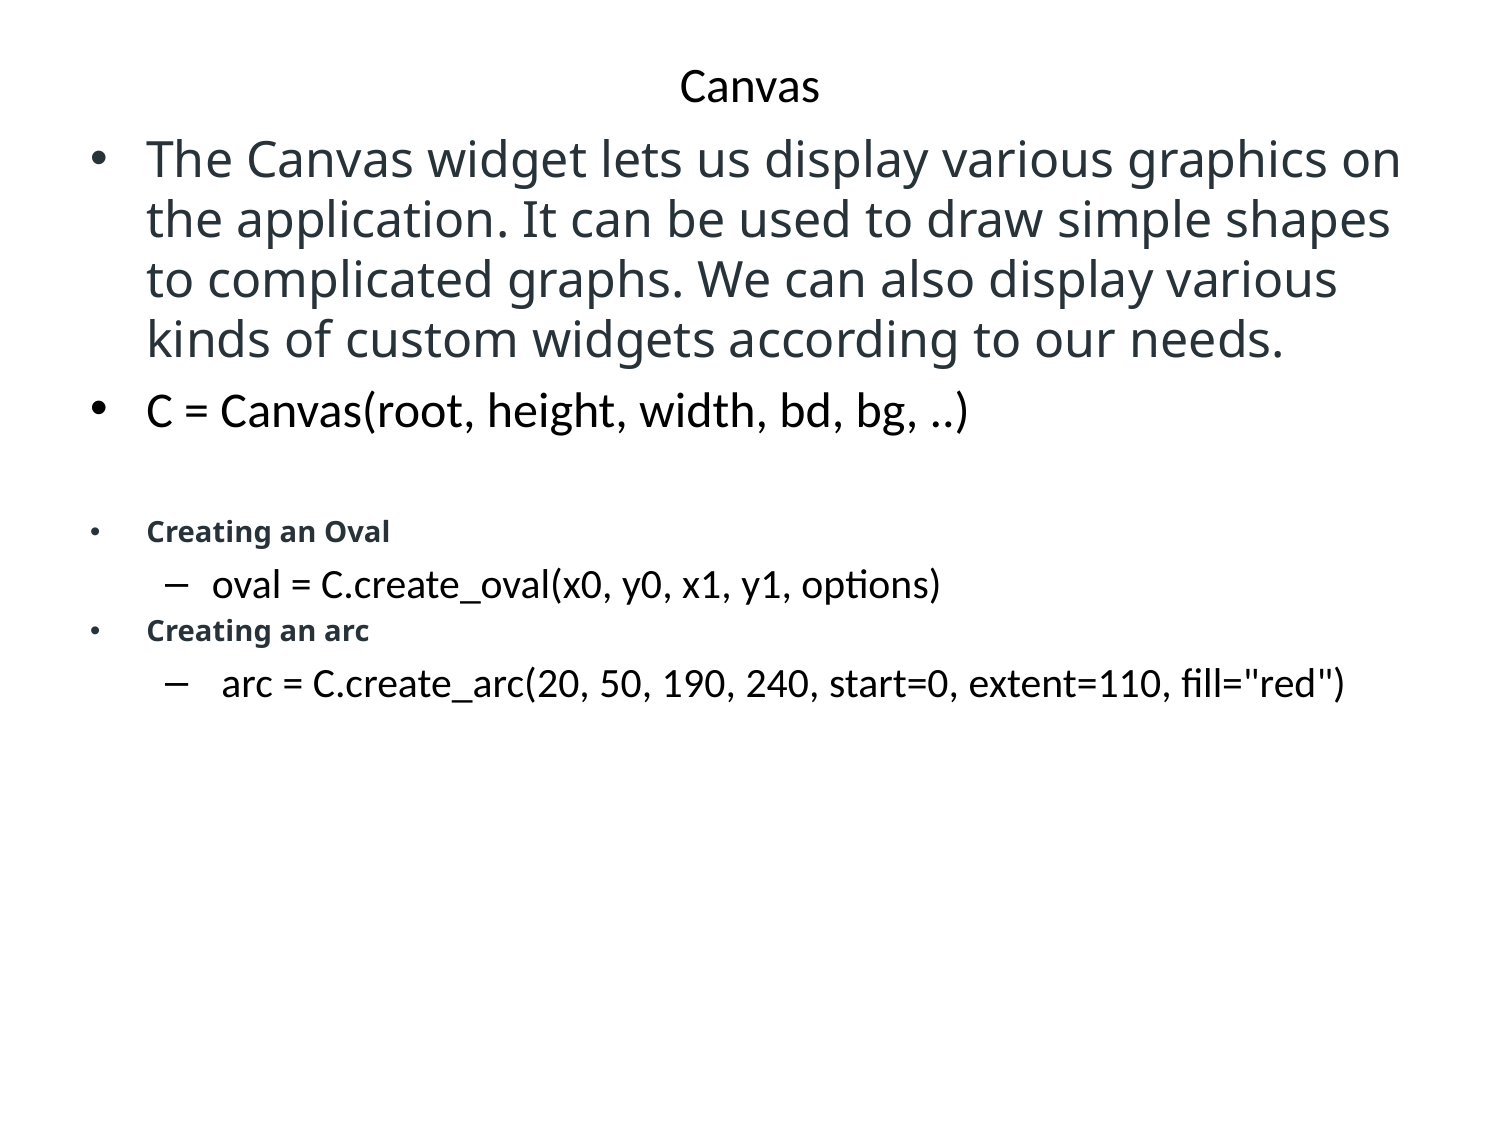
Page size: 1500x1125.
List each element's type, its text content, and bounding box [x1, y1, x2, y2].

title Canvas [75, 45, 1425, 120]
list The Canvas widget lets us display various graphics on the application. It can be used to draw simple shapes to complicated graphs. We can also display various kinds of custom widgets according to our needs. C = Canvas(root, height, width, bd, bg, ..) Creating an Oval oval = C.create_oval(x0, y0, x1, y1, options) Creating an arc arc = C.create_arc(20, 50, 190, 240, start=0, extent=110, fill="red") [75, 120, 1425, 1005]
